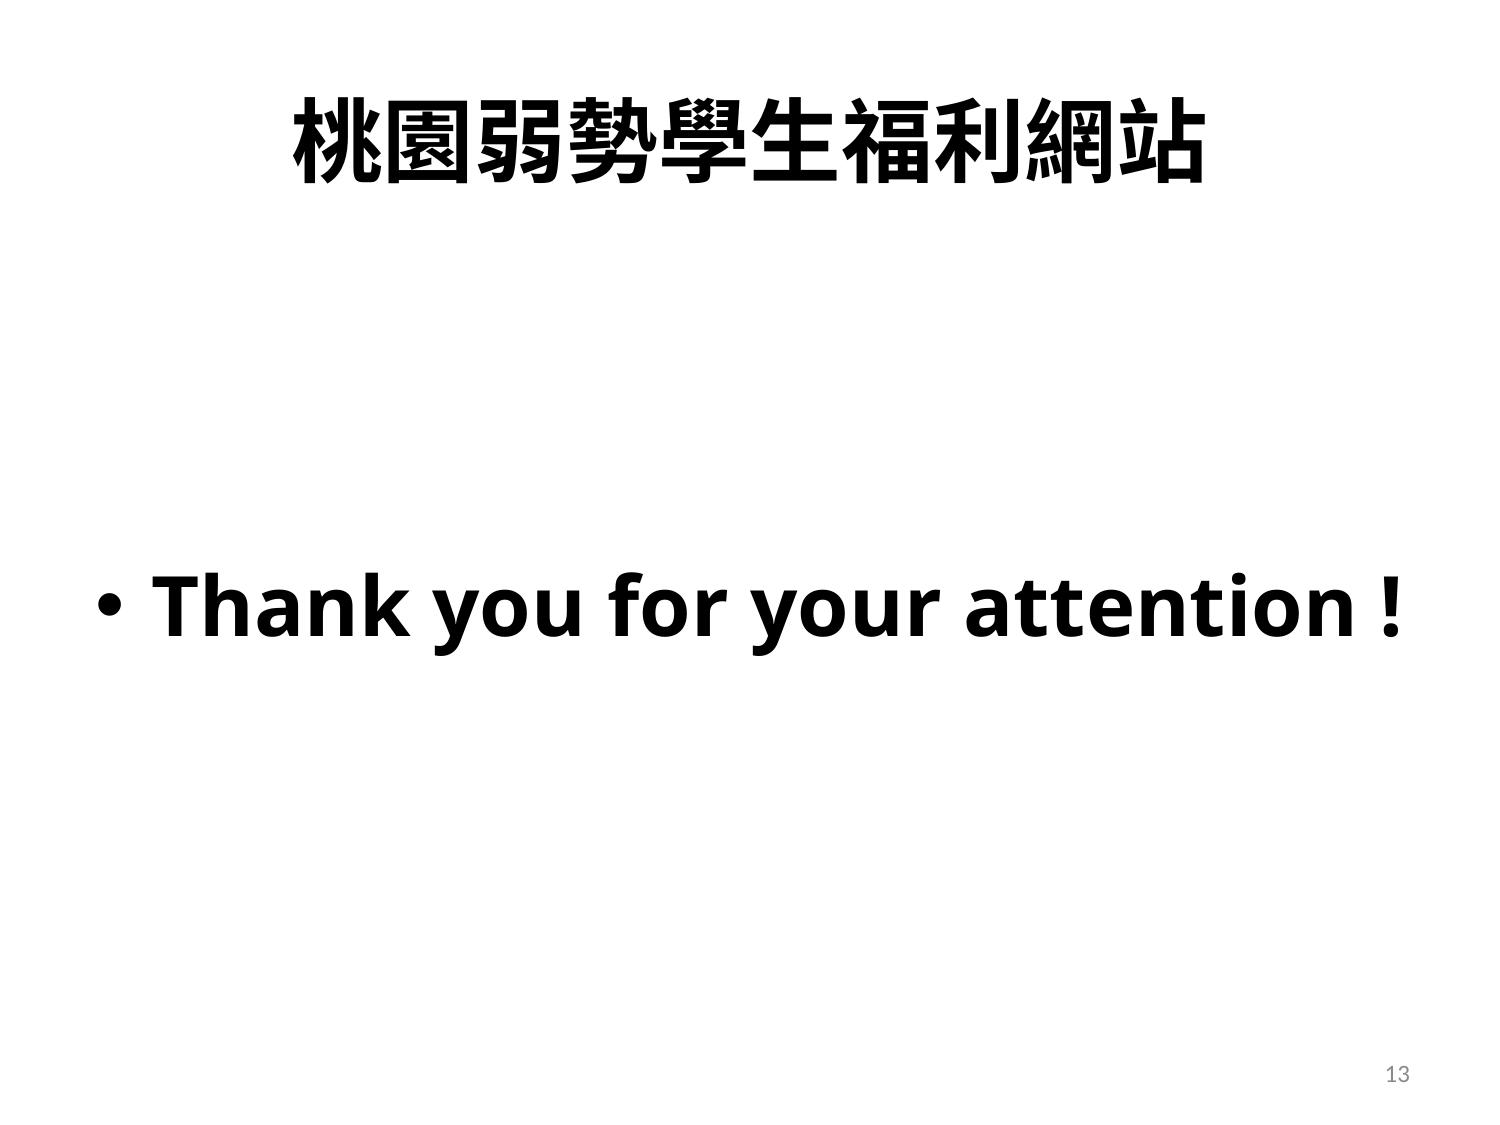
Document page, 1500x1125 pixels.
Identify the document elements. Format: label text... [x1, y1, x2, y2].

slide_number 13 [1074, 1042, 1425, 1103]
title 桃園弱勢學生福利網站 [75, 45, 1425, 233]
list Thank you for your attention ! [75, 262, 1425, 1005]
